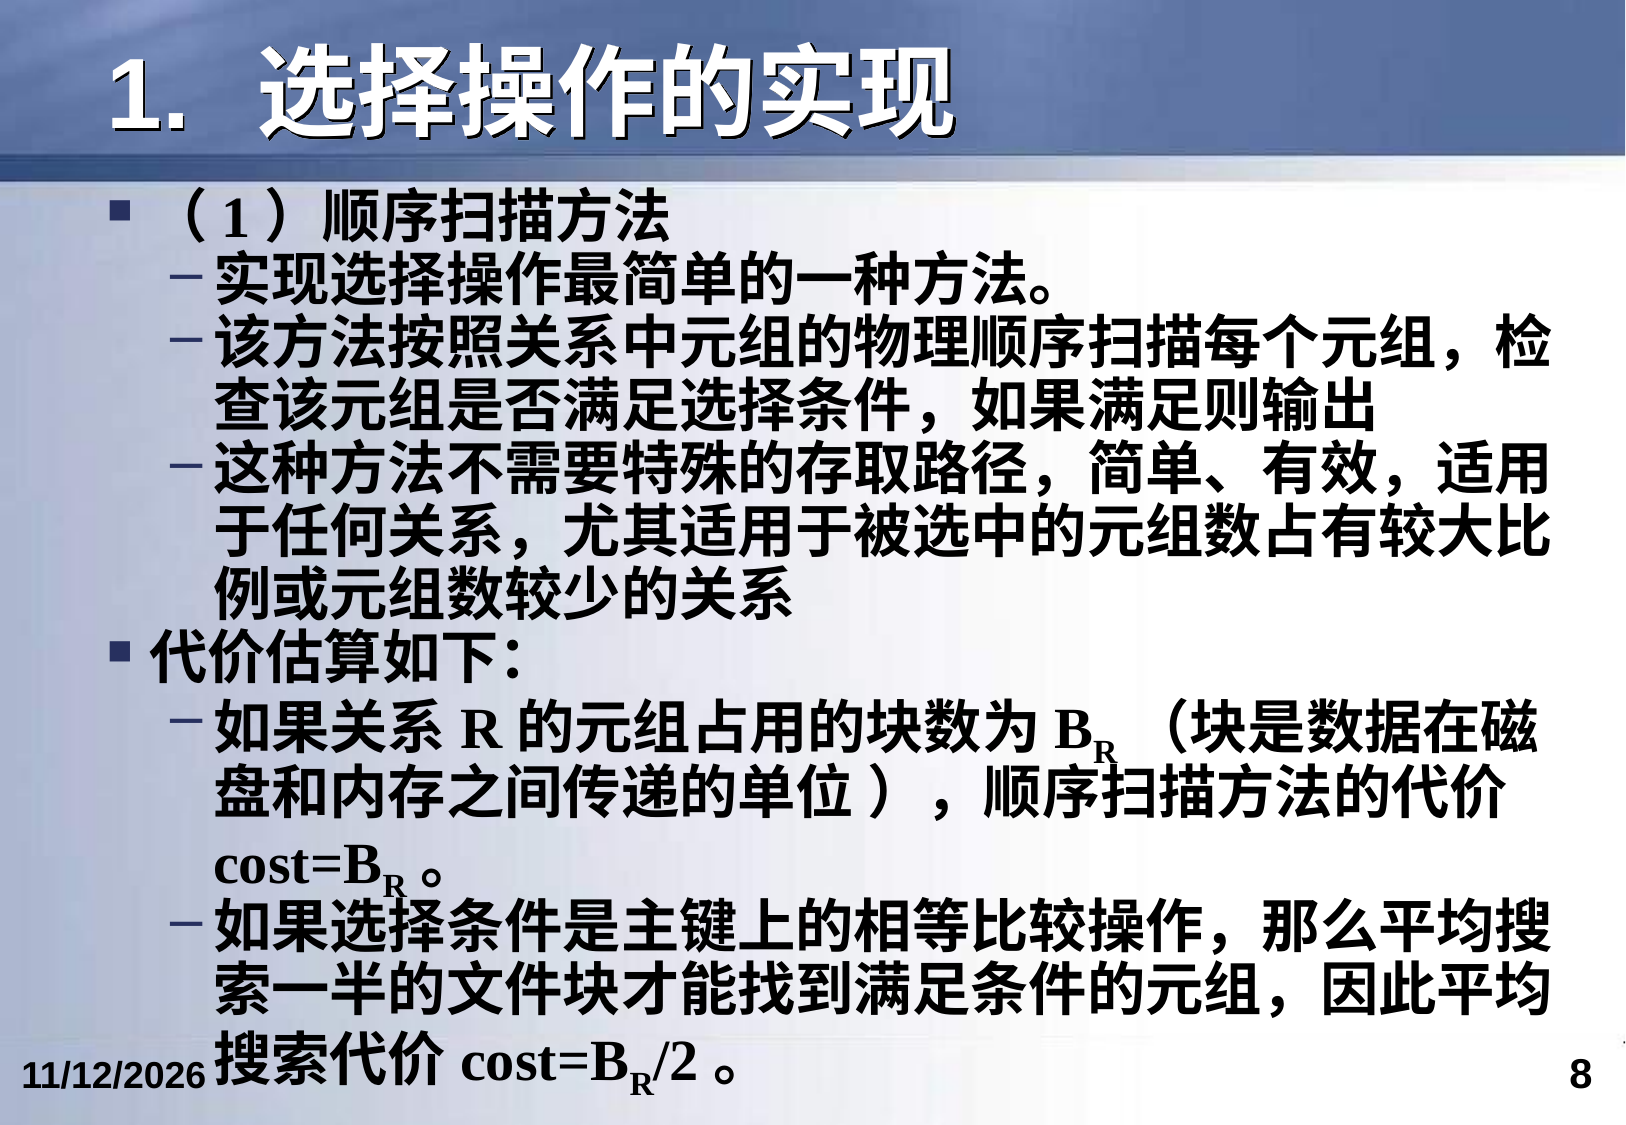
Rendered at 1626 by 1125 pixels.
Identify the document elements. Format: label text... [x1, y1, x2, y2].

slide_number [2, 1041, 380, 1125]
picture [0, 0, 1626, 1125]
list （1）顺序扫描方法 实现选择操作最简单的一种方法。 该方法按照关系中元组的物理顺序扫描每个元组，检查该元组是否满足选择条件，如果满足则输出 这种方法不需要特殊的存取路径，简单、有效，适用于任何关系，尤其适用于被选中的元组数占有较大比例或元组数较少的关系 代价估算如下： 如果关系R的元组占用的块数为BR（块是数据在磁盘和内存之间传递的单位 ），顺序扫描方法的代价cost=BR。 如果选择条件是主键上的相等比较操作，那么平均搜索一半的文件块才能找到满足条件的元组，因此平均搜索代价cost=BR/2。 [106, 187, 1554, 1070]
slide_number 8 [1201, 1037, 1612, 1124]
title 1. 选择操作的实现 [106, 41, 1554, 150]
